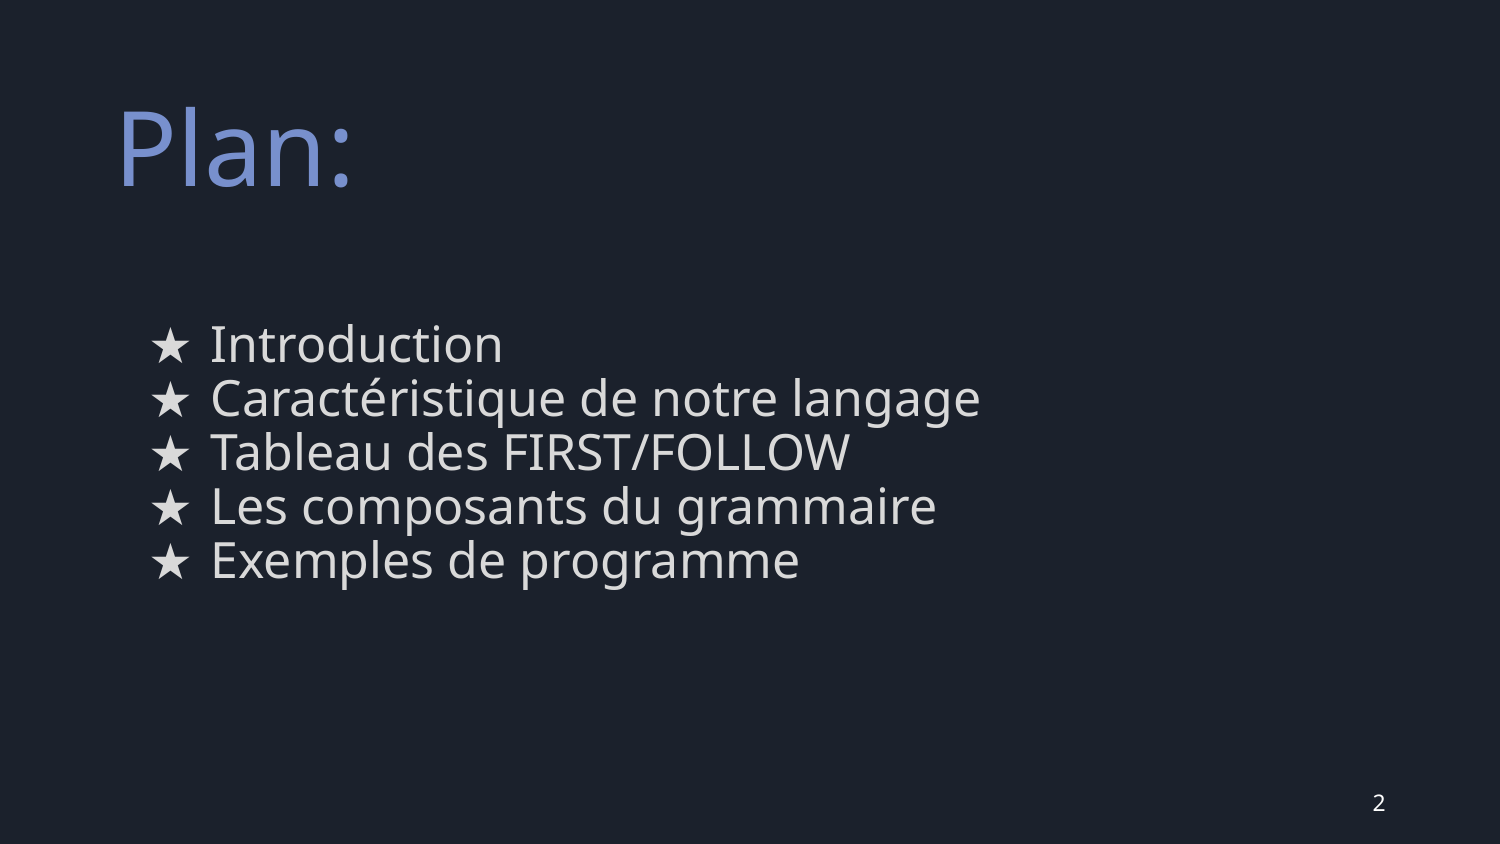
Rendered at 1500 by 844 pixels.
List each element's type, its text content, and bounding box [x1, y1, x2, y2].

slide_number ‹#› [1059, 782, 1397, 827]
title Plan: [103, 70, 1397, 234]
list Introduction Caractéristique de notre langage Tableau des FIRST/FOLLOW Les composants du grammaire Exemples de programme [124, 314, 1419, 632]
